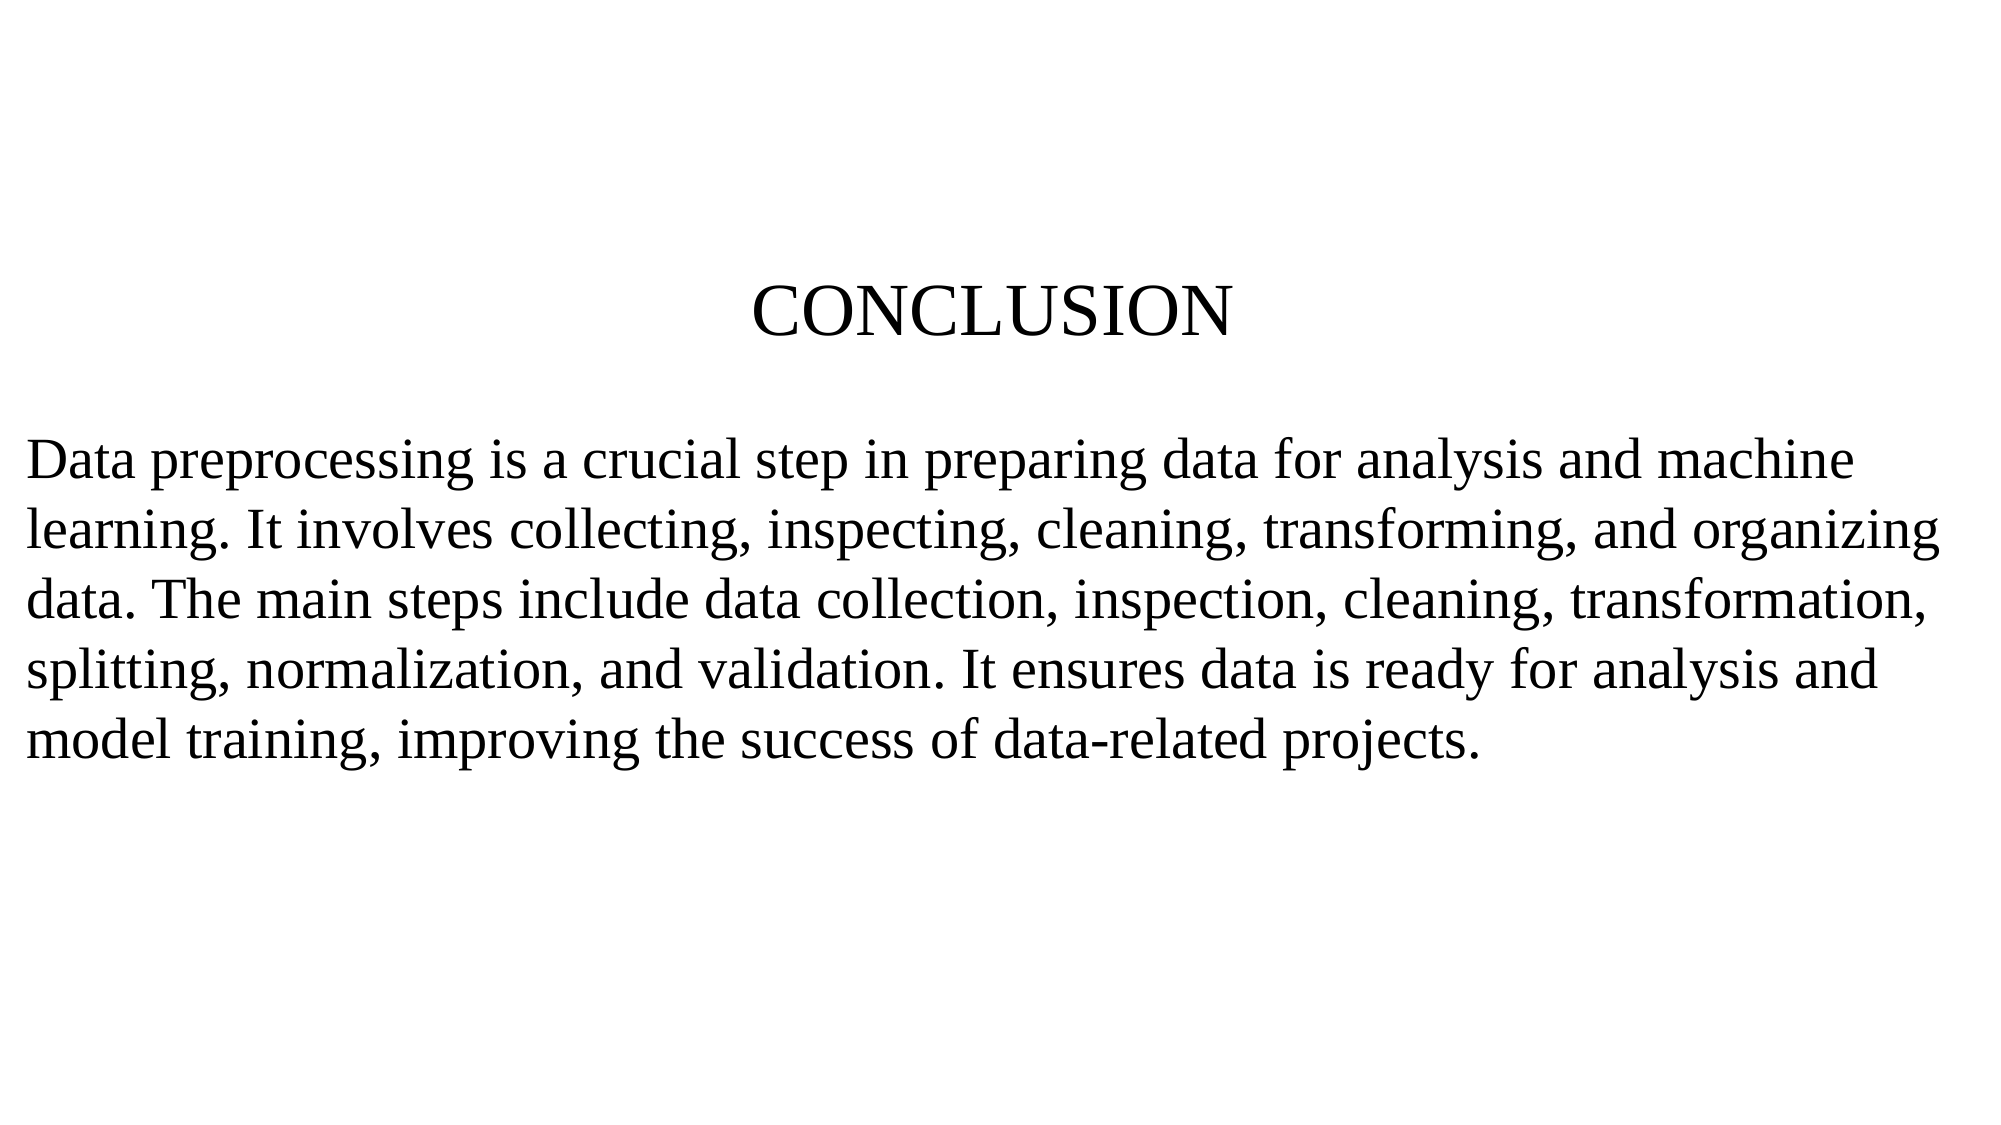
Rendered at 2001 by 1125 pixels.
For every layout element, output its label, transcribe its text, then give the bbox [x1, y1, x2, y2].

text_box CONCLUSION Data preprocessing is a crucial step in preparing data for analysis and machine learning. It involves collecting, inspecting, cleaning, transforming, and organizing data. The main steps include data collection, inspection, cleaning, transformation, splitting, normalization, and validation. It ensures data is ready for analysis and model training, improving the success of data-related projects. [11, 253, 2000, 778]
